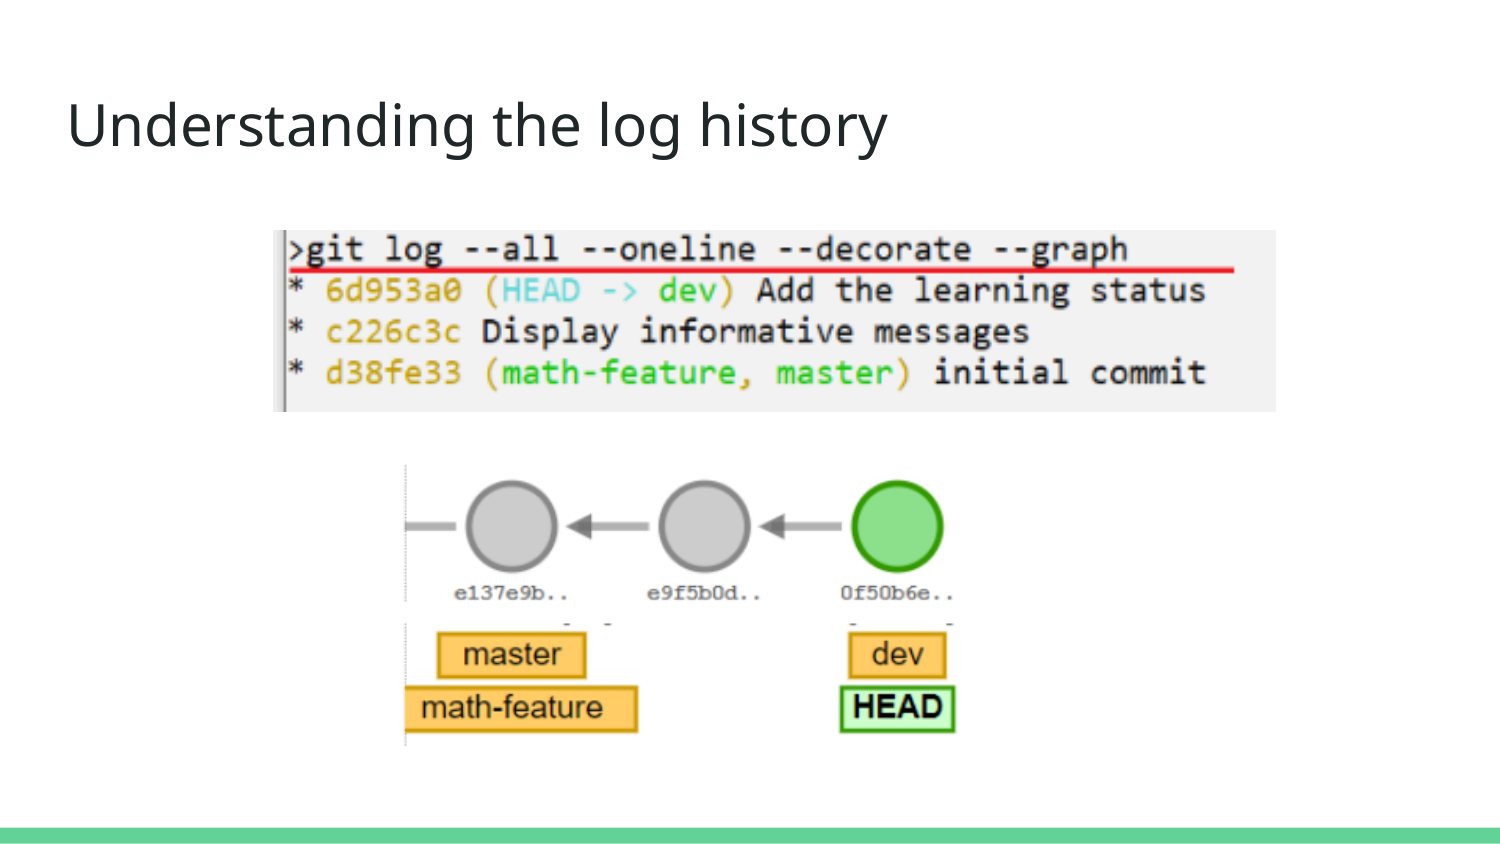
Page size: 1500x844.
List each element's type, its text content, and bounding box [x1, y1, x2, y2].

picture [273, 230, 1276, 412]
title Understanding the log history [51, 72, 1449, 167]
picture [399, 448, 998, 754]
